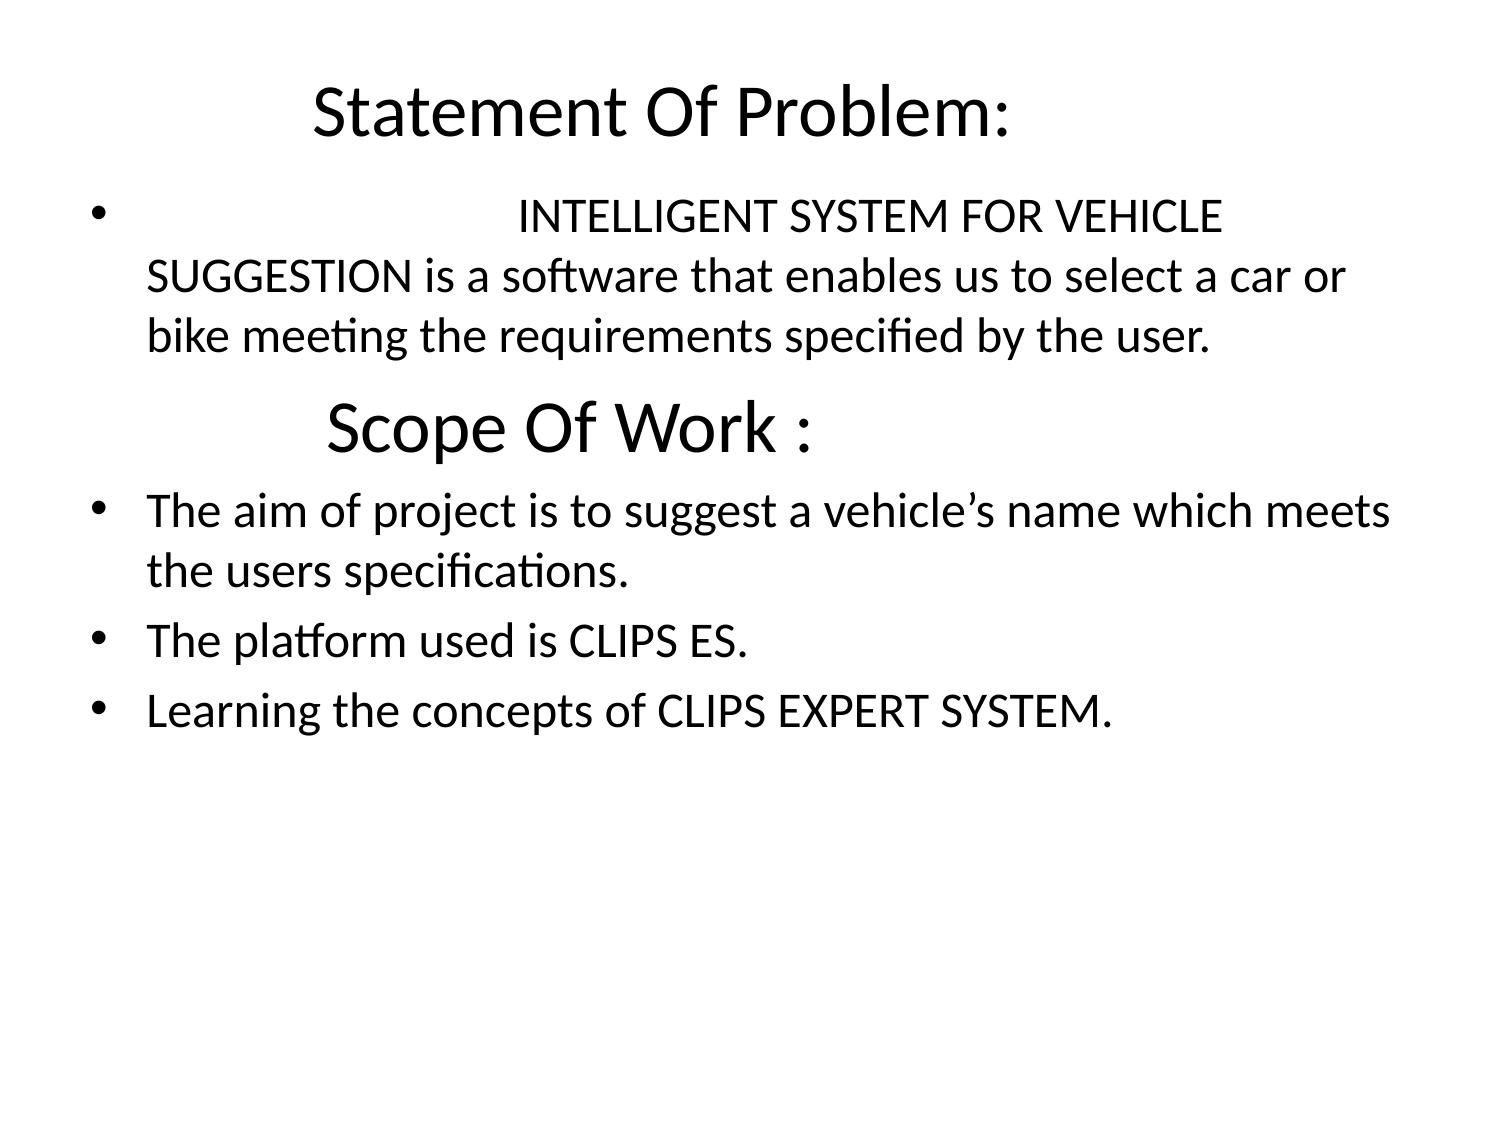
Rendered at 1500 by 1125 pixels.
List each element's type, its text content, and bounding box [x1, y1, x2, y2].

list INTELLIGENT SYSTEM FOR VEHICLE SUGGESTION is a software that enables us to select a car or bike meeting the requirements specified by the user. Scope Of Work : The aim of project is to suggest a vehicle’s name which meets the users specifications. The platform used is CLIPS ES. Learning the concepts of CLIPS EXPERT SYSTEM. [75, 174, 1425, 1005]
title Statement Of Problem: [24, 24, 1300, 188]
